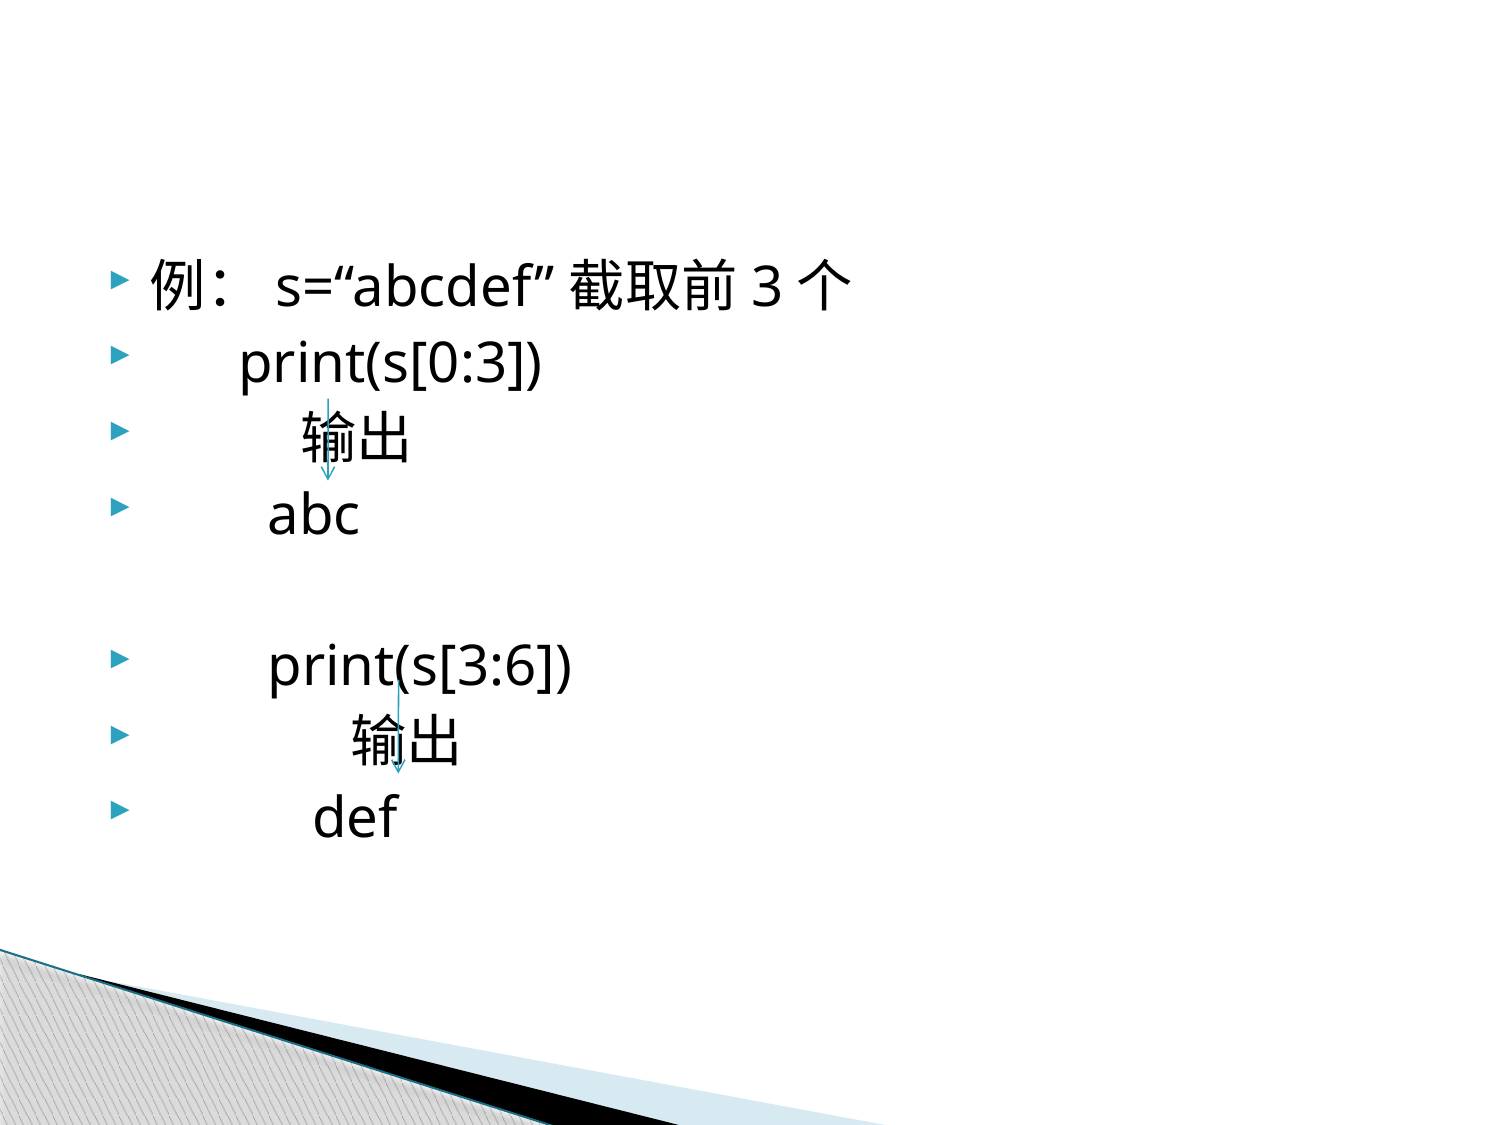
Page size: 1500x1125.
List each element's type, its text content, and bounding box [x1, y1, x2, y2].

list 例：s=“abcdef”截取前3个 print(s[0:3]) 输出 abc print(s[3:6]) 输出 def [75, 243, 1425, 986]
